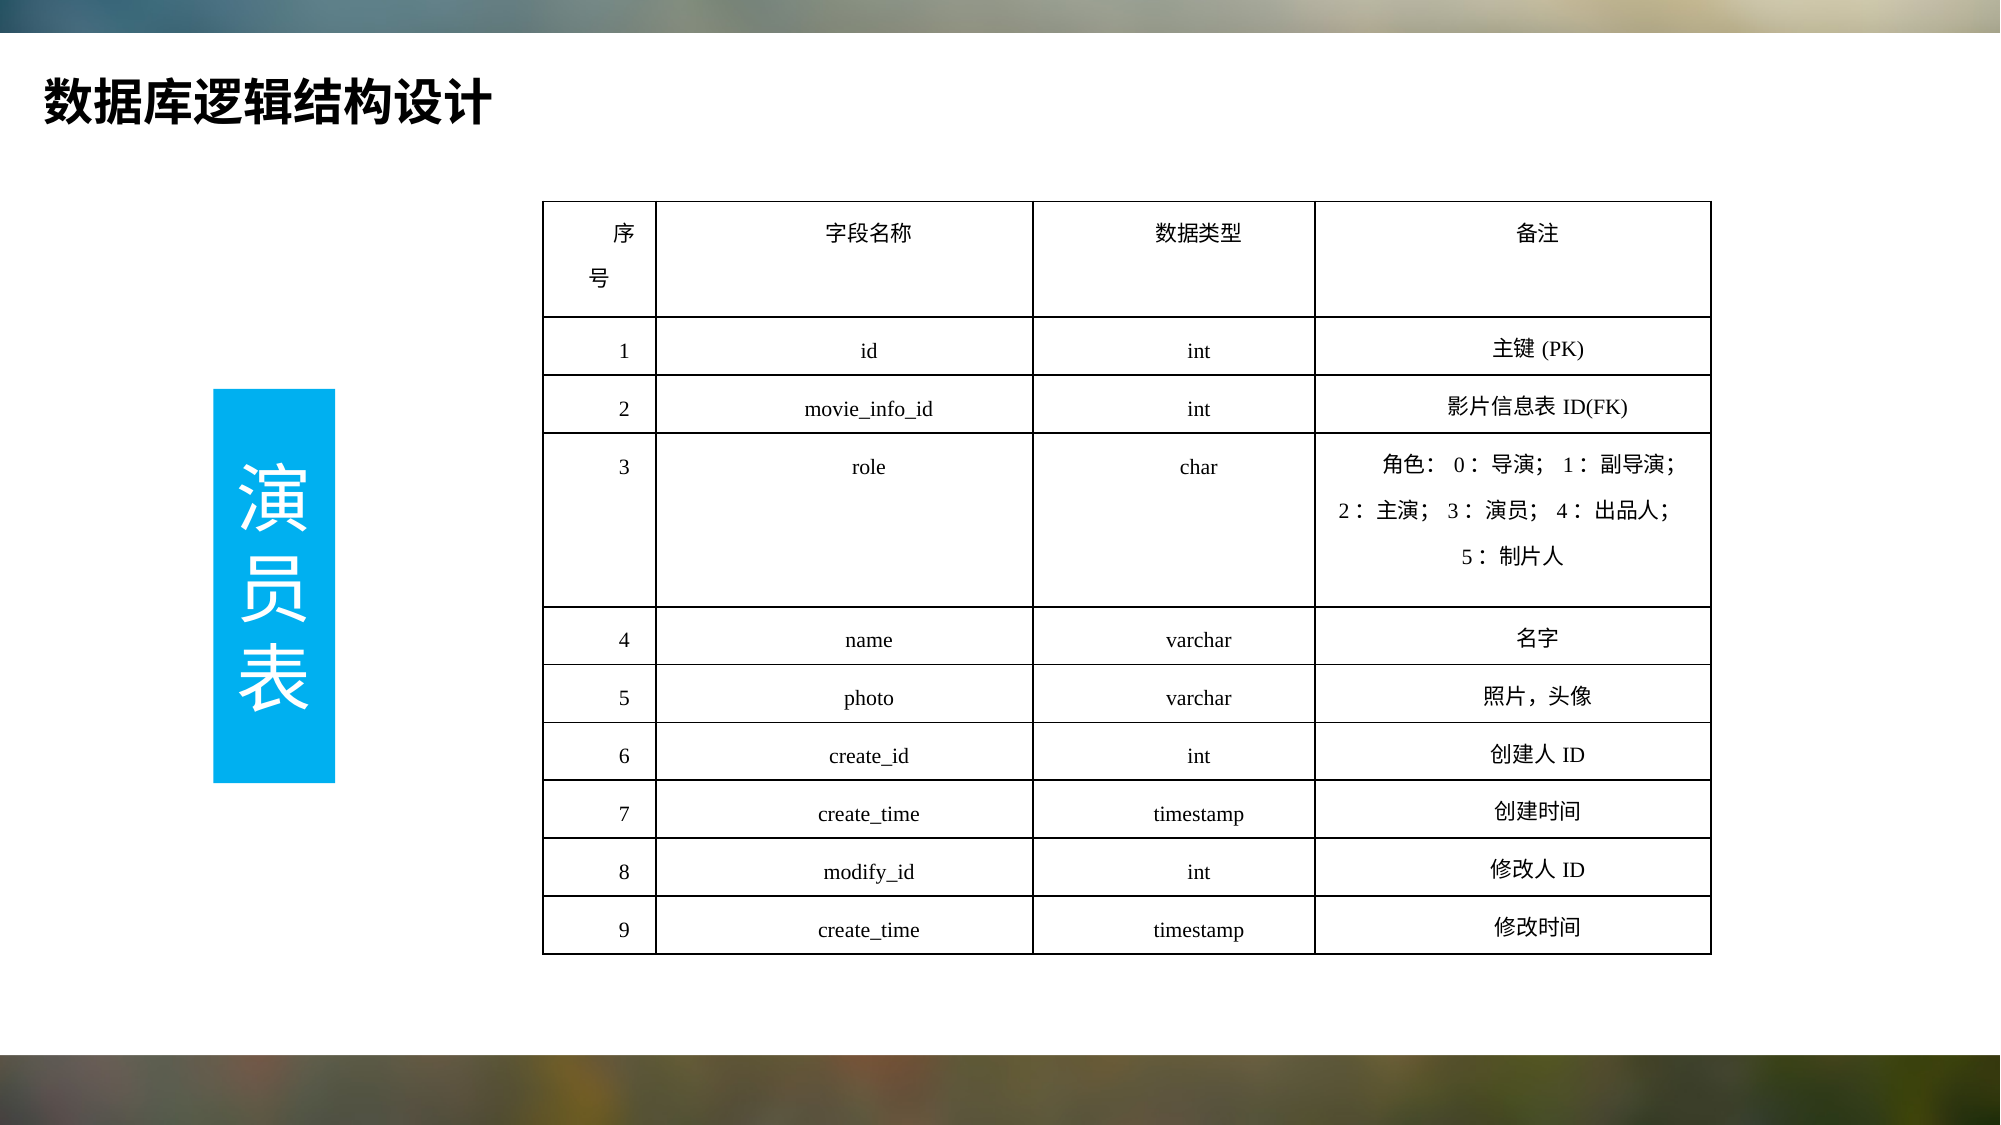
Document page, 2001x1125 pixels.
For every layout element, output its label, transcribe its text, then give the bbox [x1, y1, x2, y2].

table_cell id [657, 318, 1032, 374]
table_cell create_time [657, 897, 1032, 953]
table_header 序号 [544, 202, 655, 316]
table_cell 5 [544, 665, 655, 722]
table_cell 创建时间 [1316, 781, 1710, 837]
table_cell 名字 [1316, 608, 1710, 664]
table_cell 6 [544, 723, 655, 779]
table_cell 创建人ID [1316, 723, 1710, 779]
table_cell 7 [544, 781, 655, 837]
table_cell char [1034, 434, 1314, 606]
table_cell movie_info_id [657, 376, 1032, 432]
table_cell 2 [544, 376, 655, 432]
table_cell int [1034, 376, 1314, 432]
table_cell varchar [1034, 665, 1314, 722]
table_cell 8 [544, 839, 655, 895]
table_cell int [1034, 318, 1314, 374]
table_cell create_id [657, 723, 1032, 779]
table_header 备注 [1316, 202, 1710, 316]
table_cell 9 [544, 897, 655, 953]
table_cell 主键(PK) [1316, 318, 1710, 374]
table_cell varchar [1034, 608, 1314, 664]
picture [0, 0, 2000, 33]
table_cell modify_id [657, 839, 1032, 895]
table_cell 4 [544, 608, 655, 664]
table_cell photo [657, 665, 1032, 722]
table_cell 修改时间 [1316, 897, 1710, 953]
table_cell 照片，头像 [1316, 665, 1710, 722]
table_cell timestamp [1034, 897, 1314, 953]
table_cell 修改人ID [1316, 839, 1710, 895]
table_cell name [657, 608, 1032, 664]
table_cell int [1034, 839, 1314, 895]
table_header 字段名称 [657, 202, 1032, 316]
table_cell 1 [544, 318, 655, 374]
table_header 数据类型 [1034, 202, 1314, 316]
picture [0, 1056, 2000, 1125]
list 数据库逻辑结构设计 [28, 60, 519, 149]
table_cell 3 [544, 434, 655, 606]
table_cell int [1034, 723, 1314, 779]
table_cell role [657, 434, 1032, 606]
table_cell timestamp [1034, 781, 1314, 837]
table_cell create_time [657, 781, 1032, 837]
table_cell 影片信息表ID(FK) [1316, 376, 1710, 432]
table_cell 角色：0：导演；1：副导演；2：主演；3：演员；4：出品人；5：制片人 [1316, 434, 1710, 606]
text_box 演员表 [212, 388, 336, 784]
